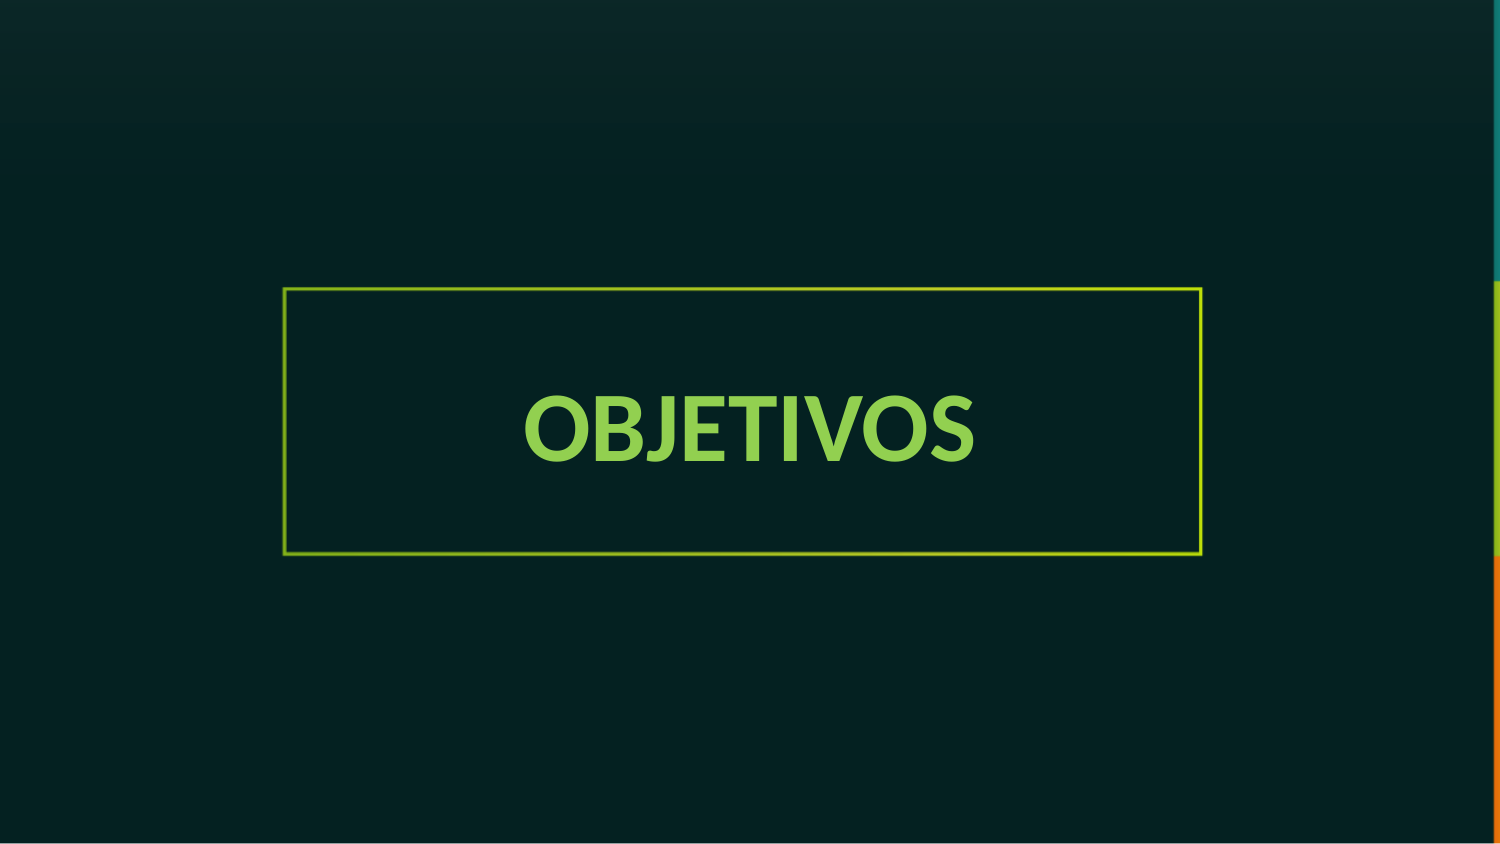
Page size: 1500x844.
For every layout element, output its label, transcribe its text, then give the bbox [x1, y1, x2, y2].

picture [0, 0, 1500, 844]
text_box OBJETIVOS [508, 346, 992, 497]
